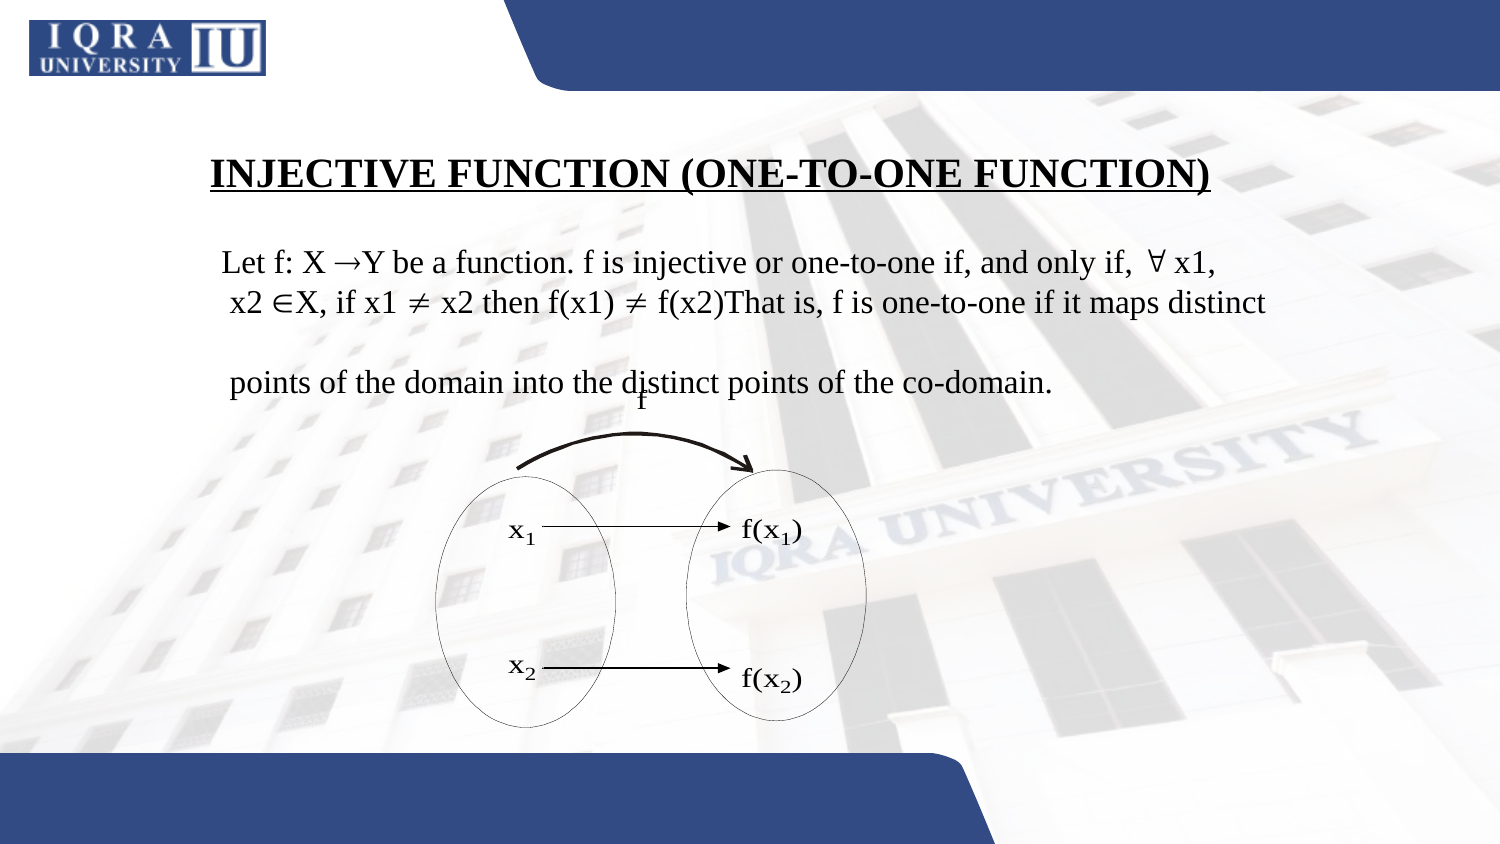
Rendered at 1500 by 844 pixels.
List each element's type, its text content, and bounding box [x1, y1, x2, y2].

text_box Let f: X Y be a function. f is injective or one-to-one if, and only if,  x1, x2 X, if x1  x2 then f(x1)  f(x2)That is, f is one-to-one if it maps distinct points of the domain into the distinct points of the co-domain. [206, 232, 1282, 408]
picture [433, 376, 869, 730]
text_box [29, 20, 266, 76]
text_box INJECTIVE FUNCTION (ONE-TO-ONE FUNCTION) [194, 138, 1235, 204]
